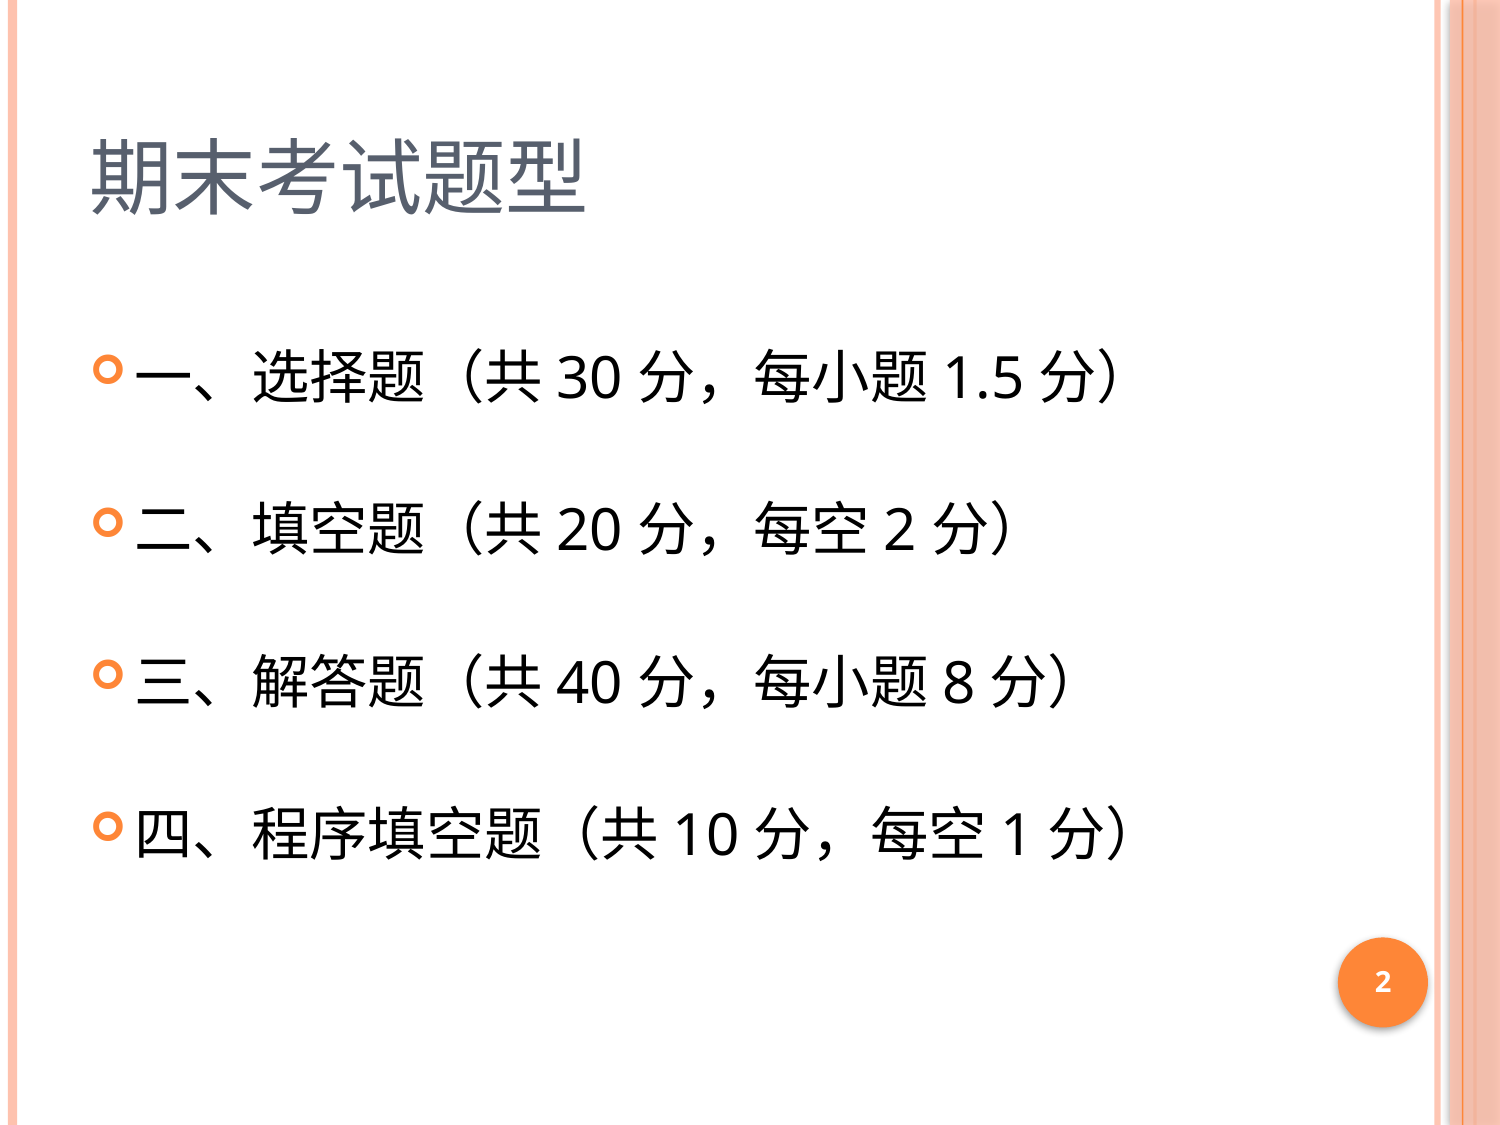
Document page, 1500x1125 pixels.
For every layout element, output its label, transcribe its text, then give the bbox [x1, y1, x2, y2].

title 期末考试题型 [75, 45, 1300, 233]
list 一、选择题（共30分，每小题1.5分） 二、填空题（共20分，每空2分） 三、解答题（共40分，每小题8分） 四、程序填空题（共10分，每空1分） [75, 262, 1300, 1062]
slide_number 2 [1333, 940, 1434, 1027]
